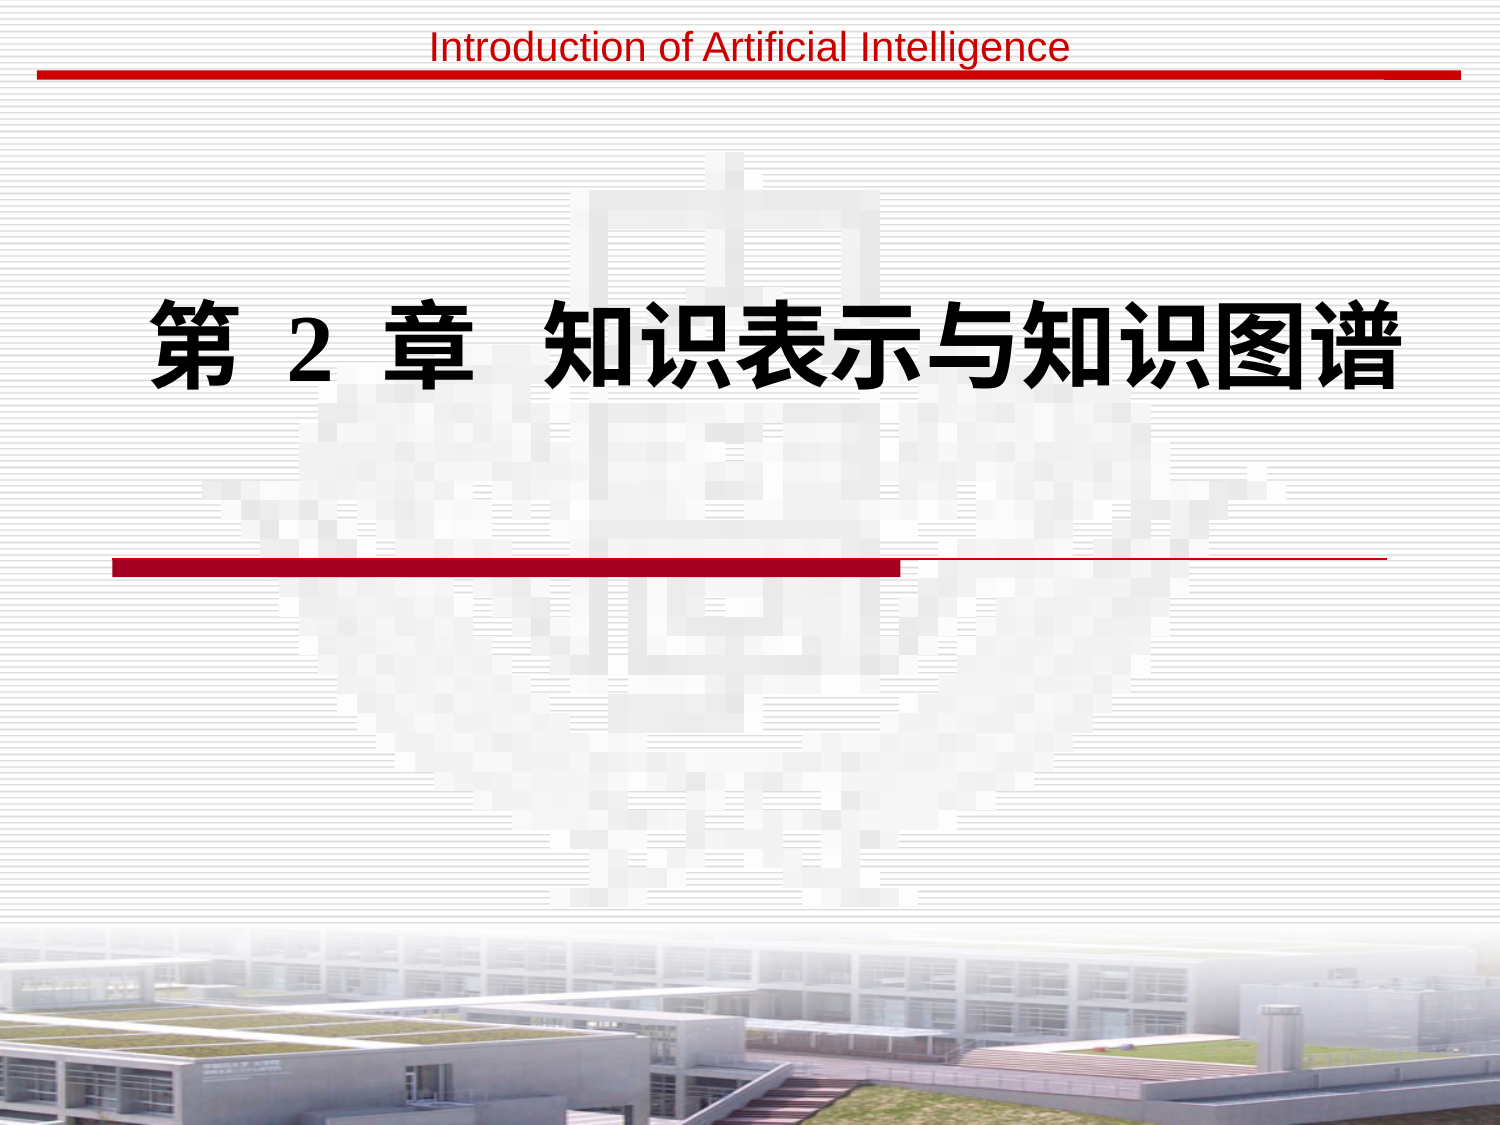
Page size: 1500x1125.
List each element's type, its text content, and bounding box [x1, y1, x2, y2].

picture [0, 0, 1500, 1125]
title 第 2 章 知识表示与知识图谱 [99, 182, 1422, 514]
